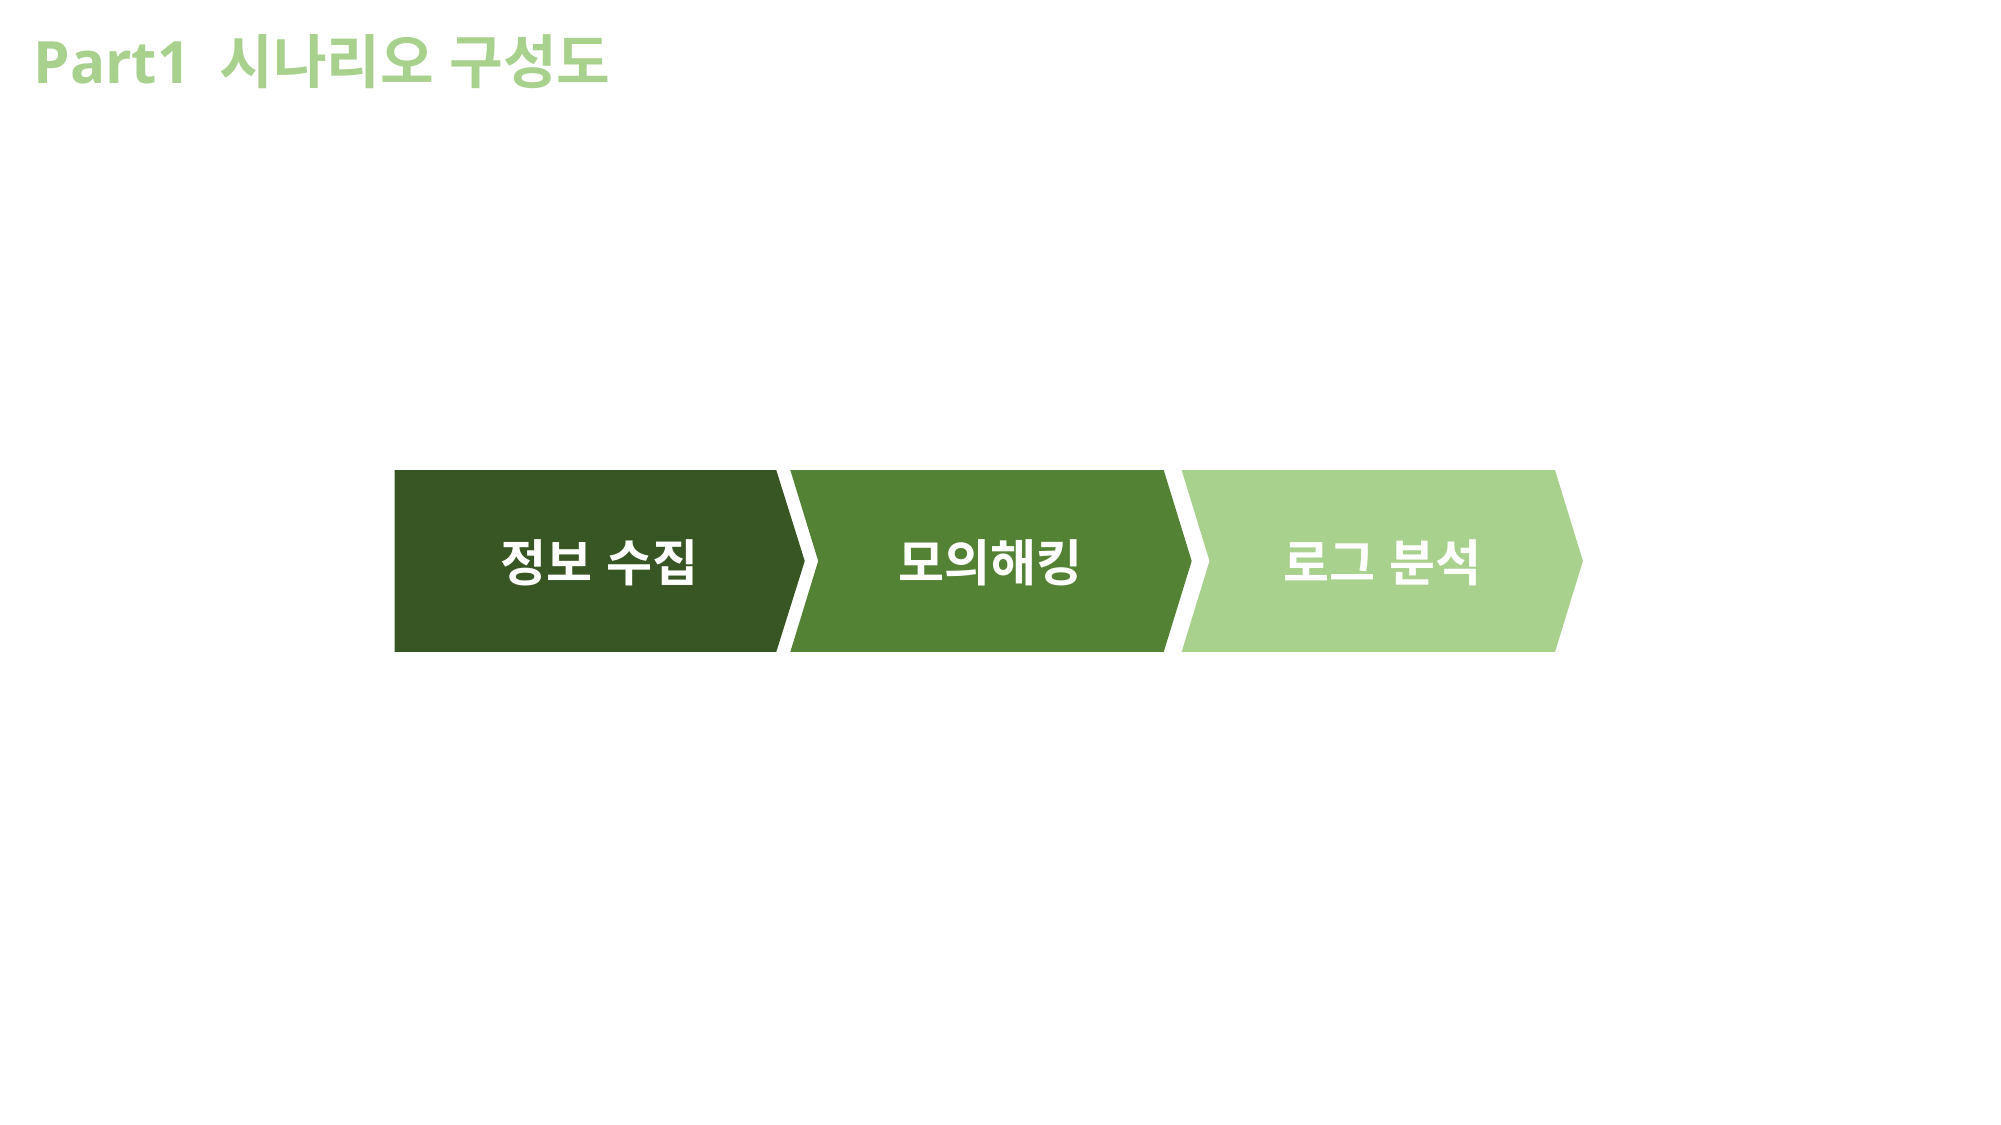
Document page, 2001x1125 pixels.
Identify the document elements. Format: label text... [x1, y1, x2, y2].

text_box 정보 수집 [394, 470, 805, 652]
text_box 로그 분석 [1181, 470, 1583, 652]
text_box 모의해킹 [790, 470, 1192, 652]
text_box Part1 시나리오 구성도 [18, 17, 626, 102]
